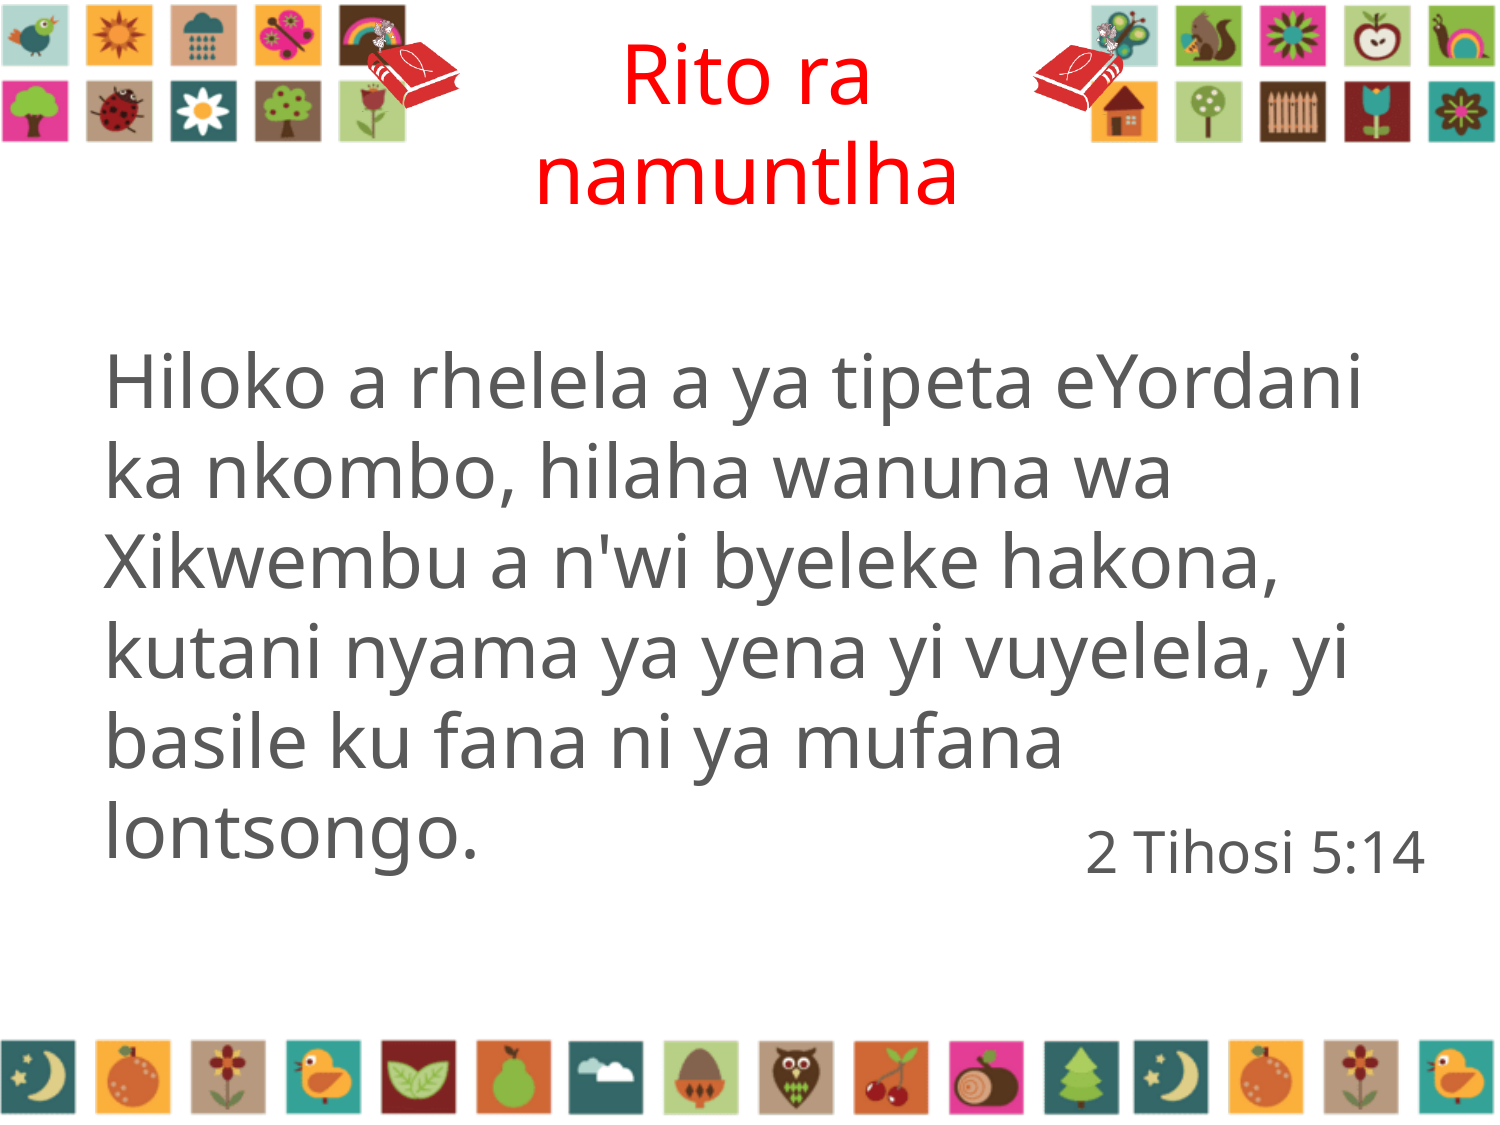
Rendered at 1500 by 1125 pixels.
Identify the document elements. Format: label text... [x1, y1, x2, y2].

text_box 2 Tihosi 5:14 [808, 807, 1441, 893]
text_box Rito ra namuntlha [414, 13, 1080, 229]
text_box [0, 1028, 1500, 1118]
picture [1001, 3, 1500, 150]
text_box Hiloko a rhelela a ya tipeta eYordani ka nkombo, hilaha wanuna wa Xikwembu a n'wi byeleke hakona, kutani nyama ya yena yi vuyelela, yi basile ku fana ni ya mufana lontsongo. [88, 326, 1436, 881]
picture [0, 3, 492, 150]
